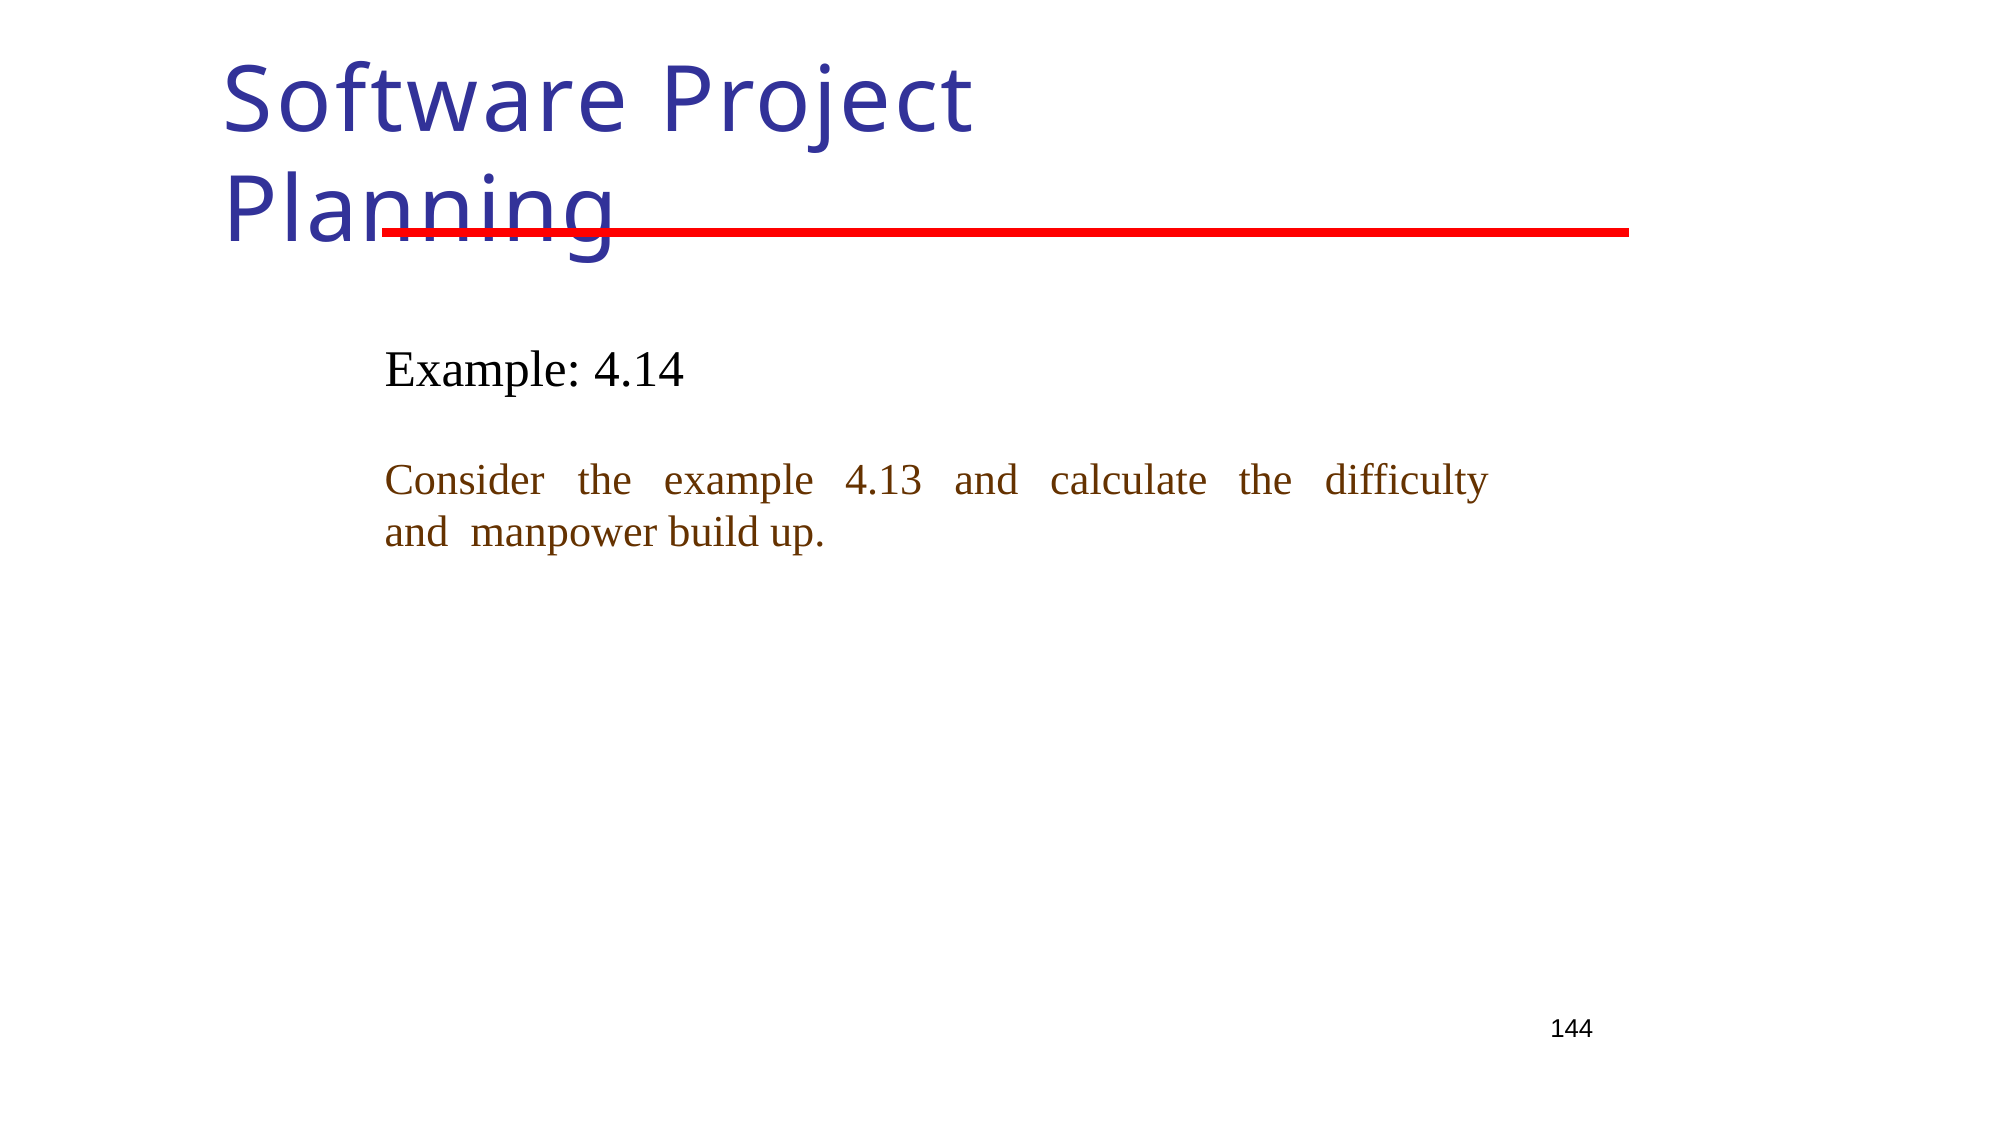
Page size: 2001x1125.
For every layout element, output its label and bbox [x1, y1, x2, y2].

text_box [1546, 1016, 1598, 1044]
title [221, 38, 1347, 261]
text_box [382, 333, 1585, 556]
